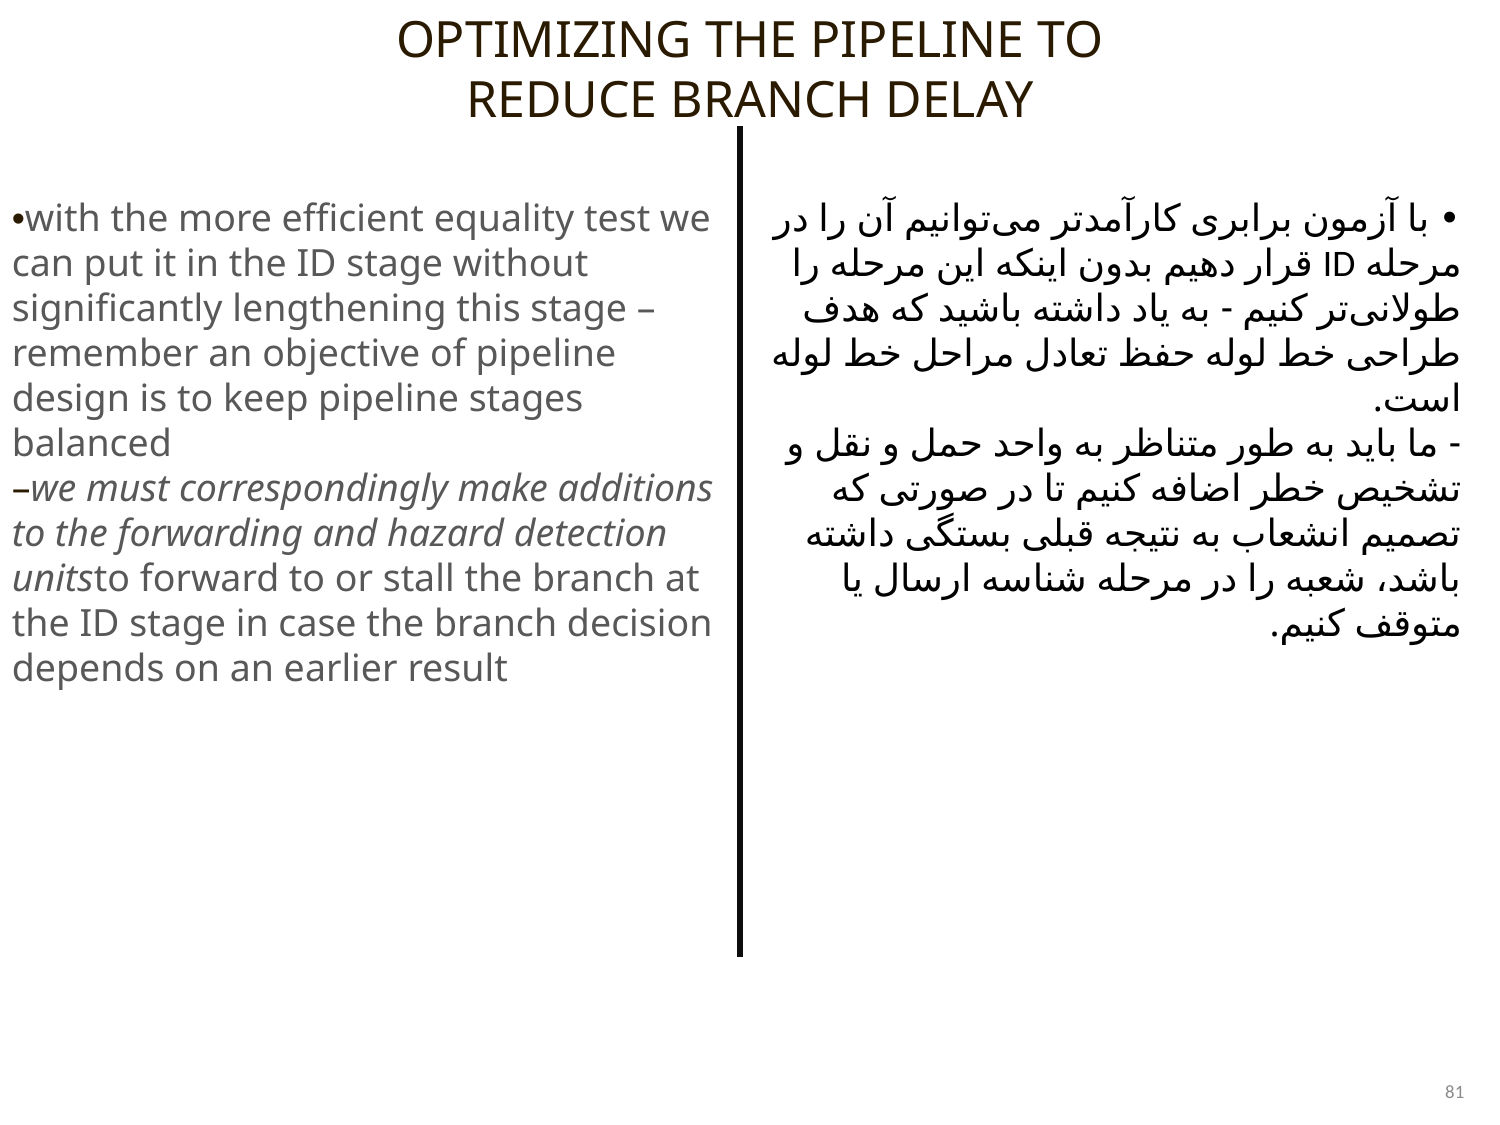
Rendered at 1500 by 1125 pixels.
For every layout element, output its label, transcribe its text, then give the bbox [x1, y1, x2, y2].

text_box •with the more efficient equality test we can put it in the ID stage without significantly lengthening this stage –remember an objective of pipeline design is to keep pipeline stages balanced –we must correspondingly make additions to the forwarding and hazard detection unitsto forward to or stall the branch at the ID stage in case the branch decision depends on an earlier result [0, 186, 737, 696]
text_box • با آزمون برابری کارآمدتر می‌توانیم آن را در مرحله ID قرار دهیم بدون اینکه این مرحله را طولانی‌تر کنیم - به یاد داشته باشید که هدف طراحی خط لوله حفظ تعادل مراحل خط لوله است. - ما باید به طور متناظر به واحد حمل و نقل و تشخیص خطر اضافه کنیم تا در صورتی که تصمیم انشعاب به نتیجه قبلی بستگی داشته باشد، شعبه را در مرحله شناسه ارسال یا متوقف کنیم. [743, 186, 1477, 651]
text_box OPTIMIZING THE PIPELINE TO REDUCE BRANCH DELAY [374, 0, 1125, 135]
